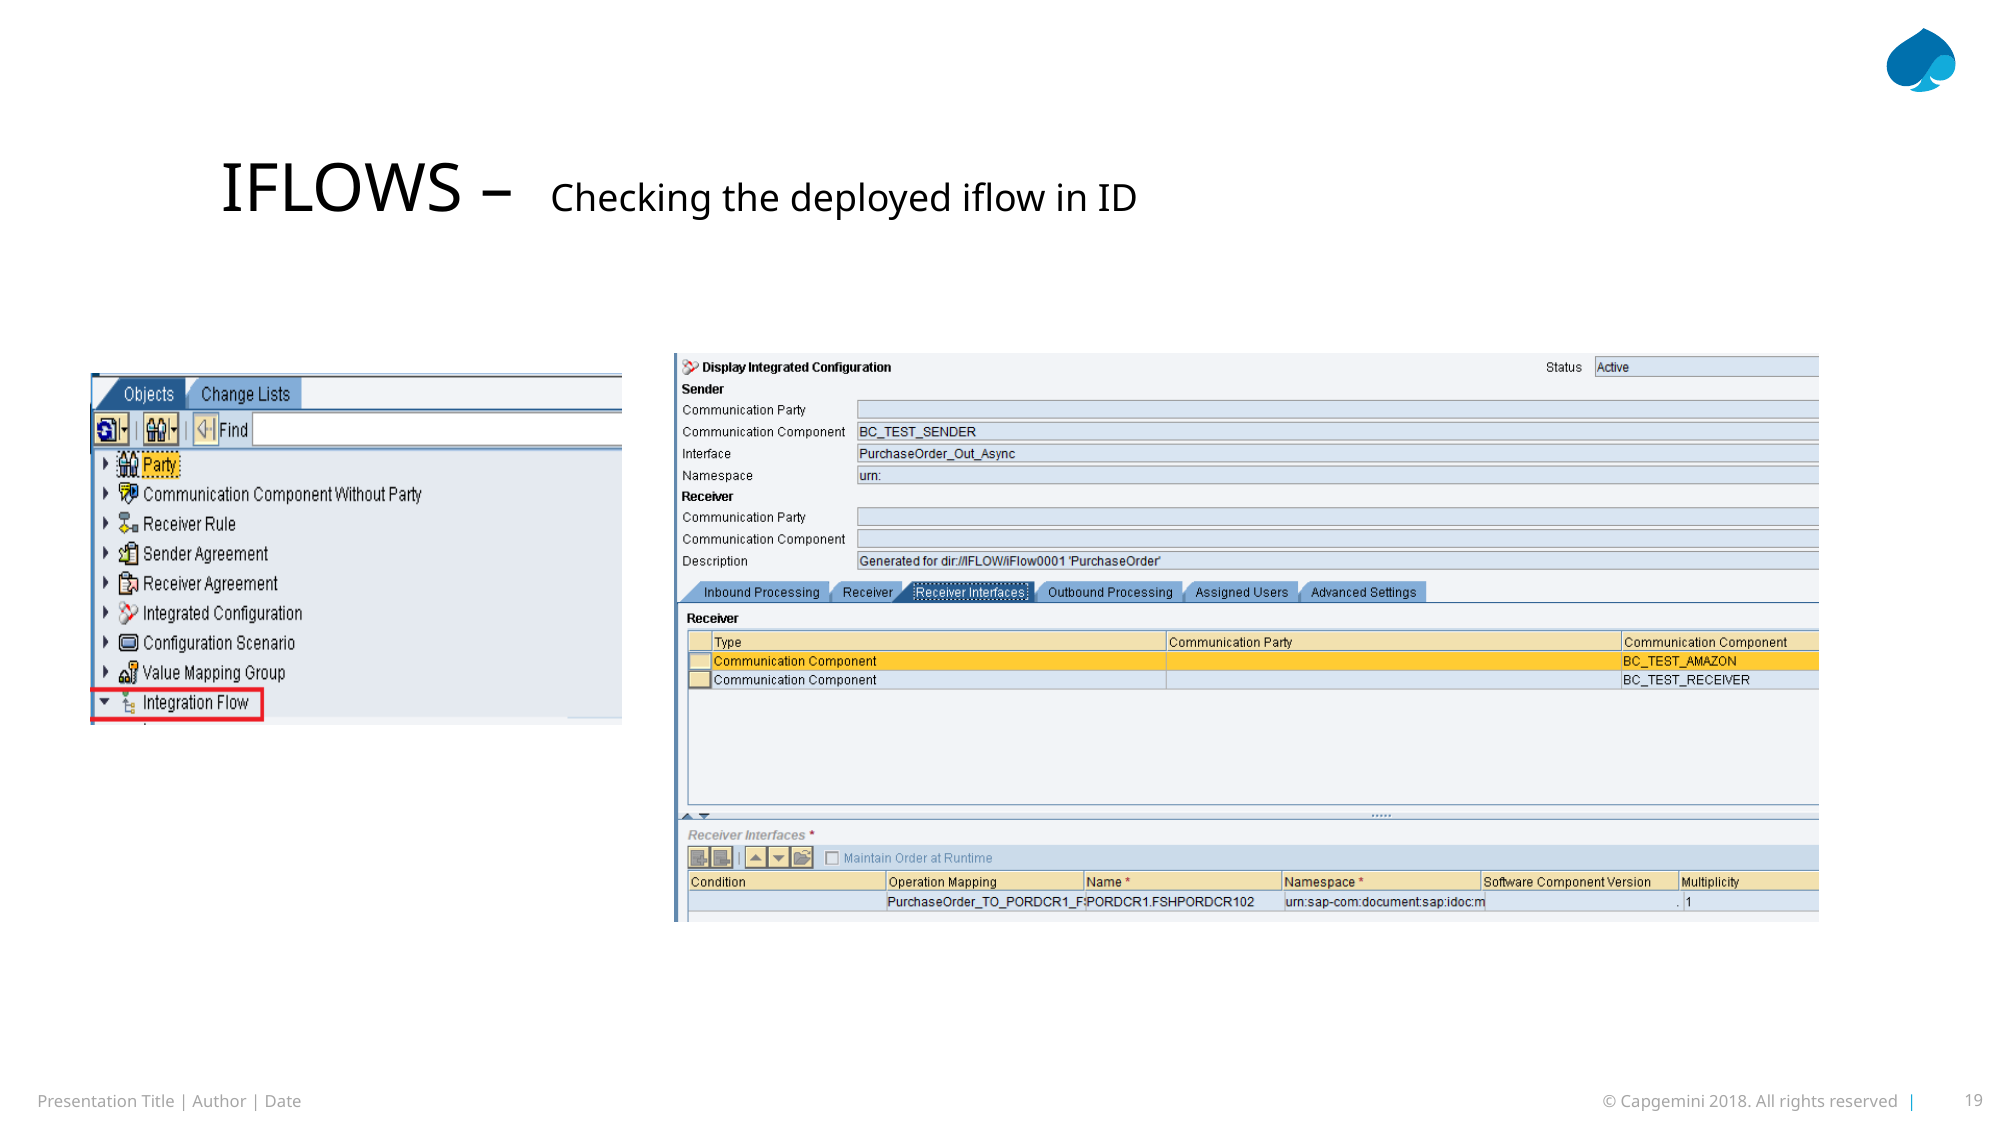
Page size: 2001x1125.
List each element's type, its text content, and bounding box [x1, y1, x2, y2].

picture [674, 353, 1819, 922]
text_box IFLOWS – Checking the deployed iflow in ID [206, 137, 1164, 232]
picture [90, 373, 622, 726]
